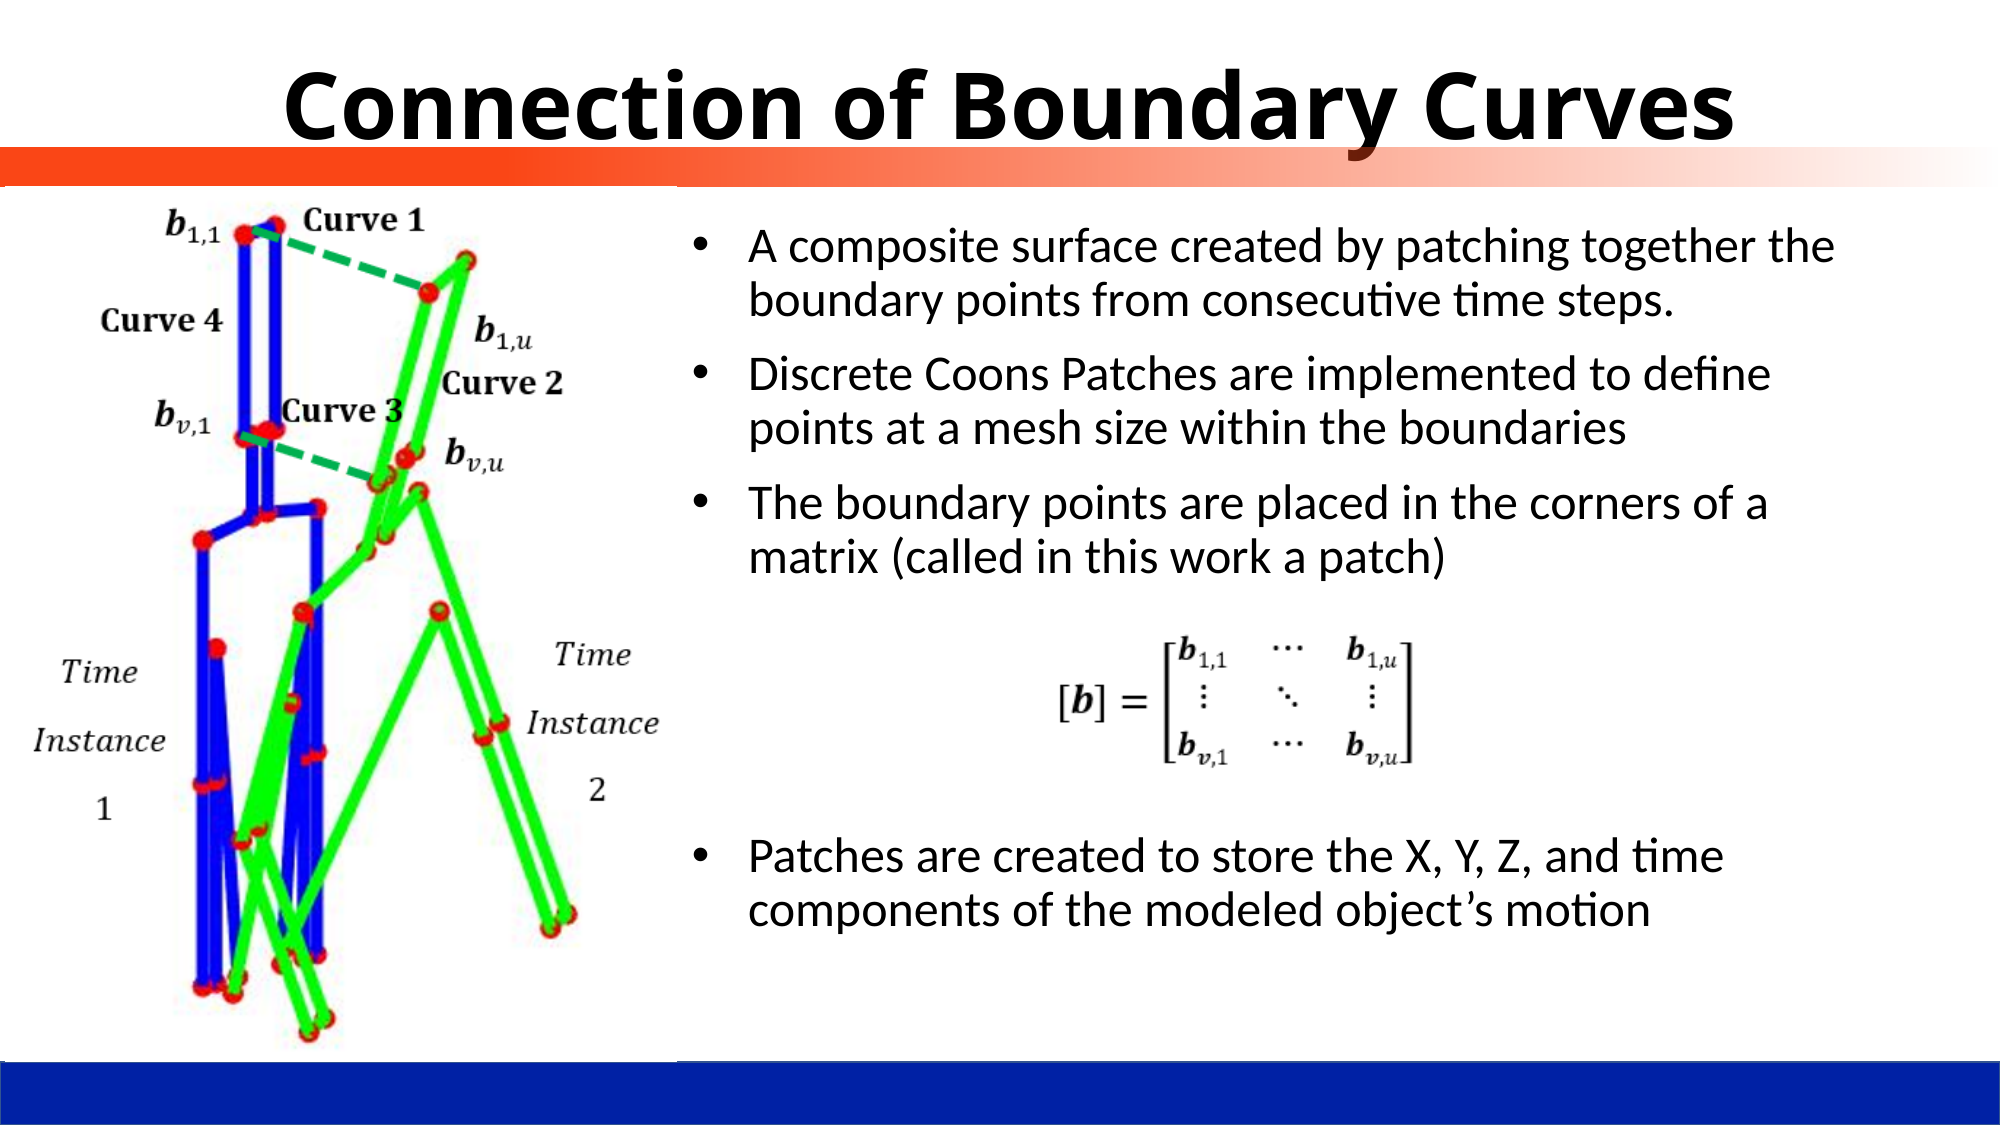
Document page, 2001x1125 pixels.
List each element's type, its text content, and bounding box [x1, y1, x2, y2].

picture [1036, 624, 1439, 790]
text_box [0, 1061, 2000, 1125]
text_box [0, 147, 2000, 187]
title Connection of Boundary Curves [259, 44, 1760, 147]
picture [5, 186, 677, 1062]
subtitle A composite surface created by patching together the boundary points from consecutive time steps. Discrete Coons Patches are implemented to define points at a mesh size within the boundaries The boundary points are placed in the corners of a matrix (called in this work a patch) Patches are created to store the X, Y, Z, and time components of the modeled object’s motion [677, 211, 1905, 953]
